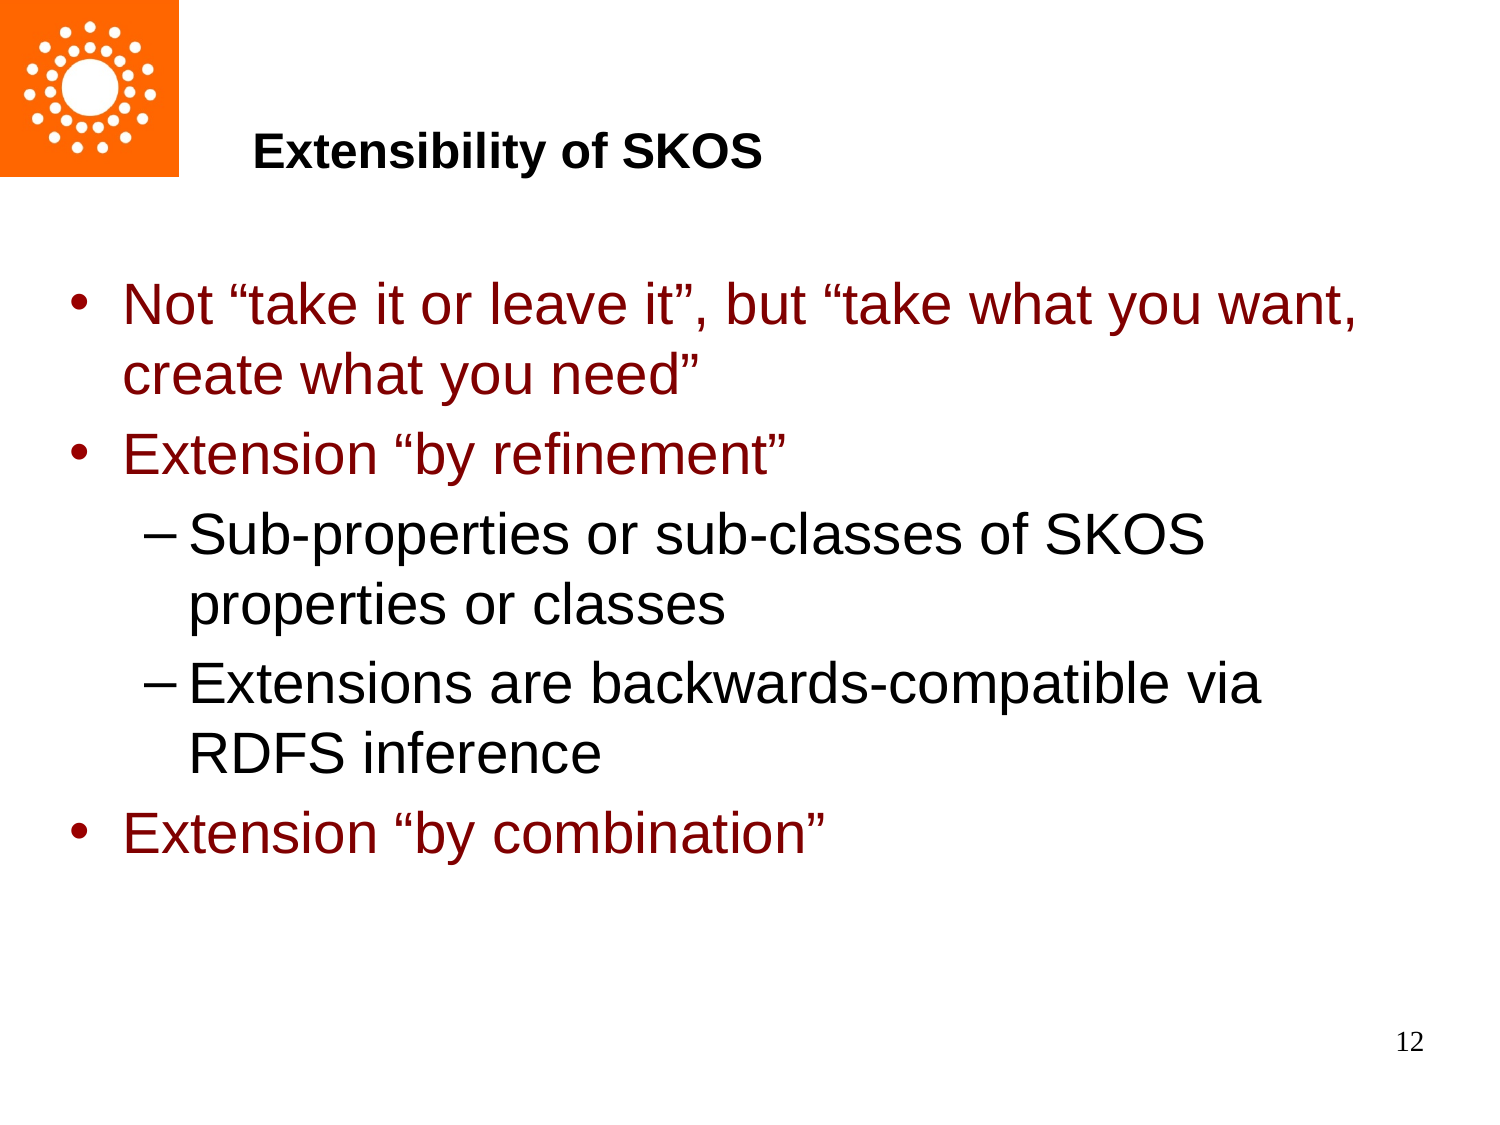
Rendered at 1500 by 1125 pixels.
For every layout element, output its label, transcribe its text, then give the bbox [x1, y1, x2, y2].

list Not “take it or leave it”, but “take what you want, create what you need” Extension “by refinement” Sub-properties or sub-classes of SKOS properties or classes Extensions are backwards-compatible via RDFS inference Extension “by combination” [69, 265, 1417, 1004]
picture [0, 0, 179, 177]
slide_number 12 [1074, 1024, 1426, 1103]
title Extensibility of SKOS [237, 29, 1391, 265]
